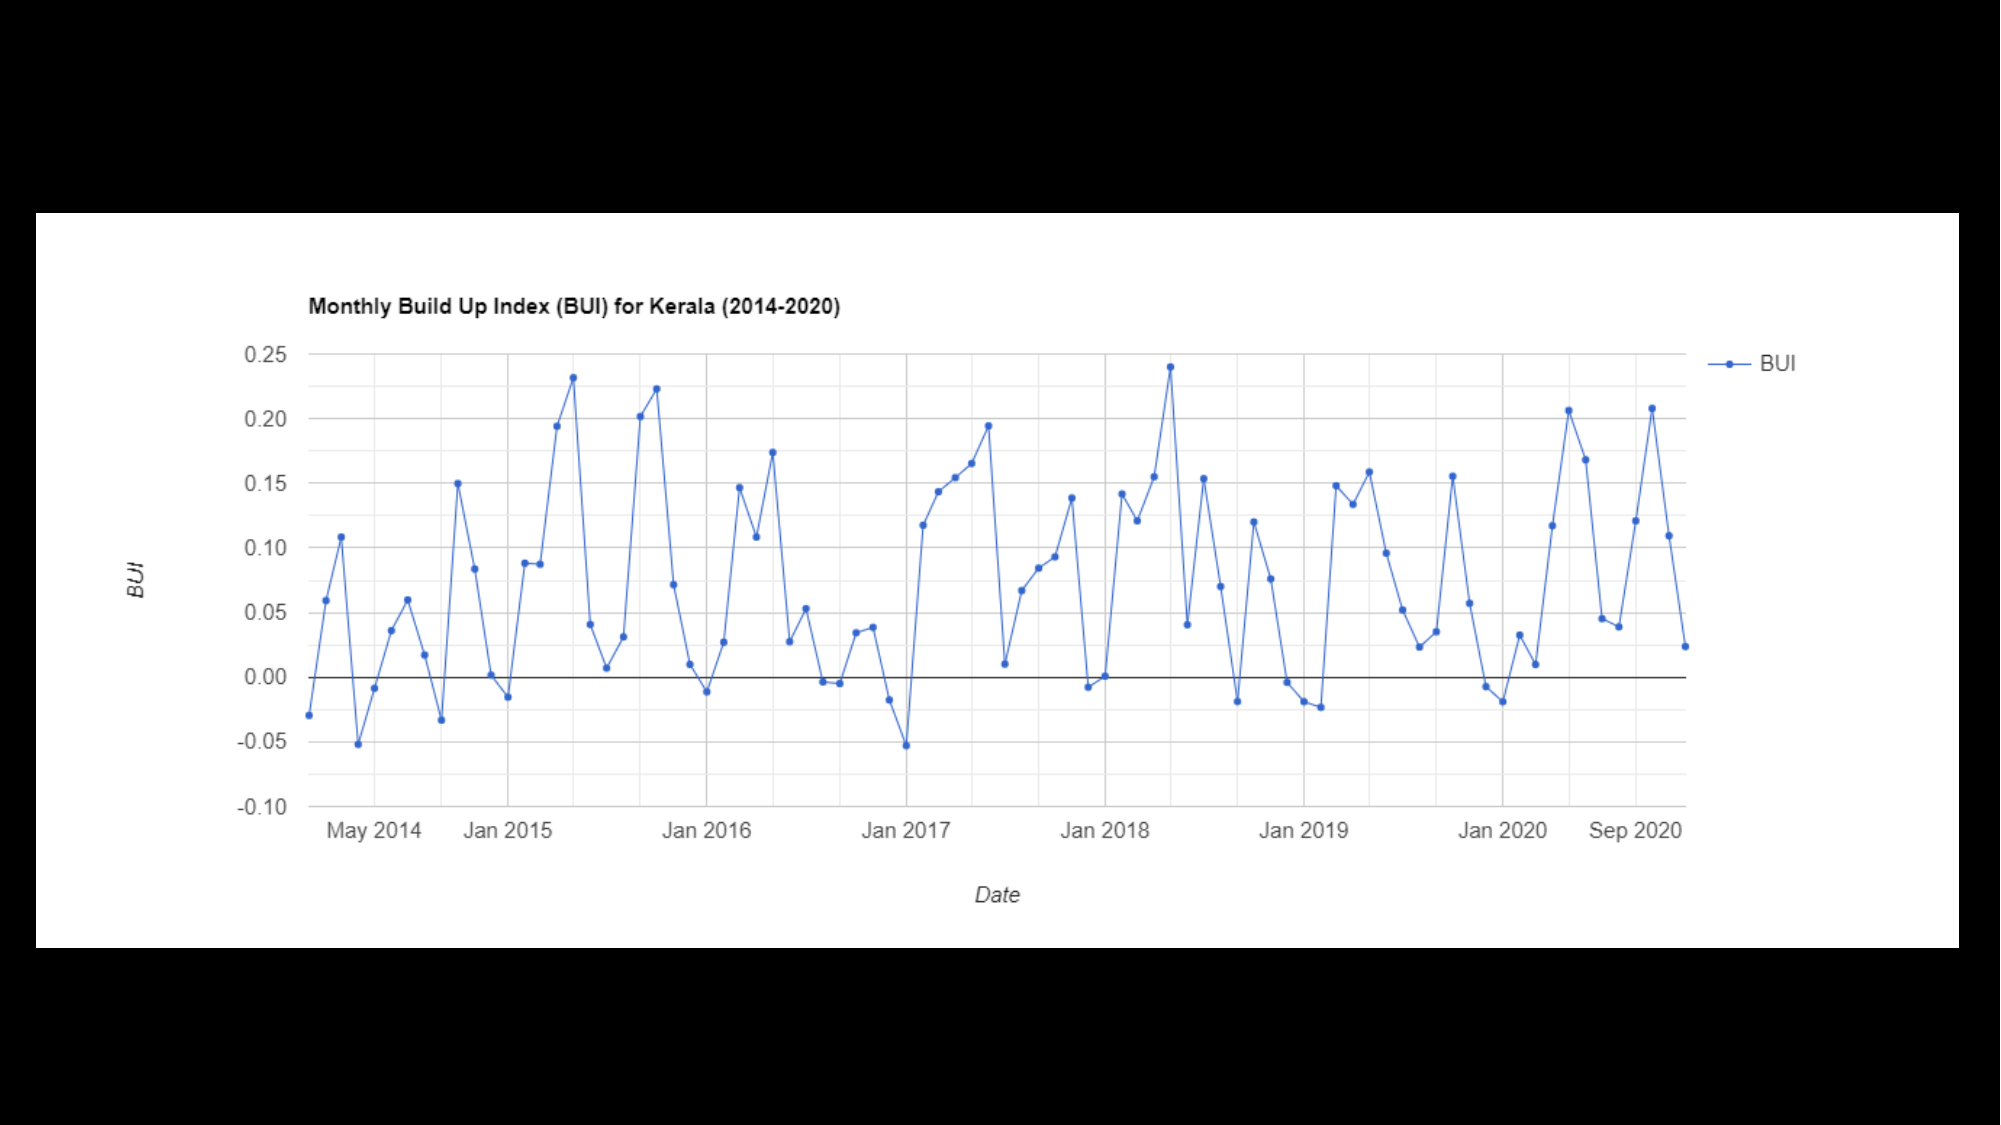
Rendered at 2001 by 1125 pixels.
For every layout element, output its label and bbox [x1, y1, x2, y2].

picture [36, 213, 1959, 948]
